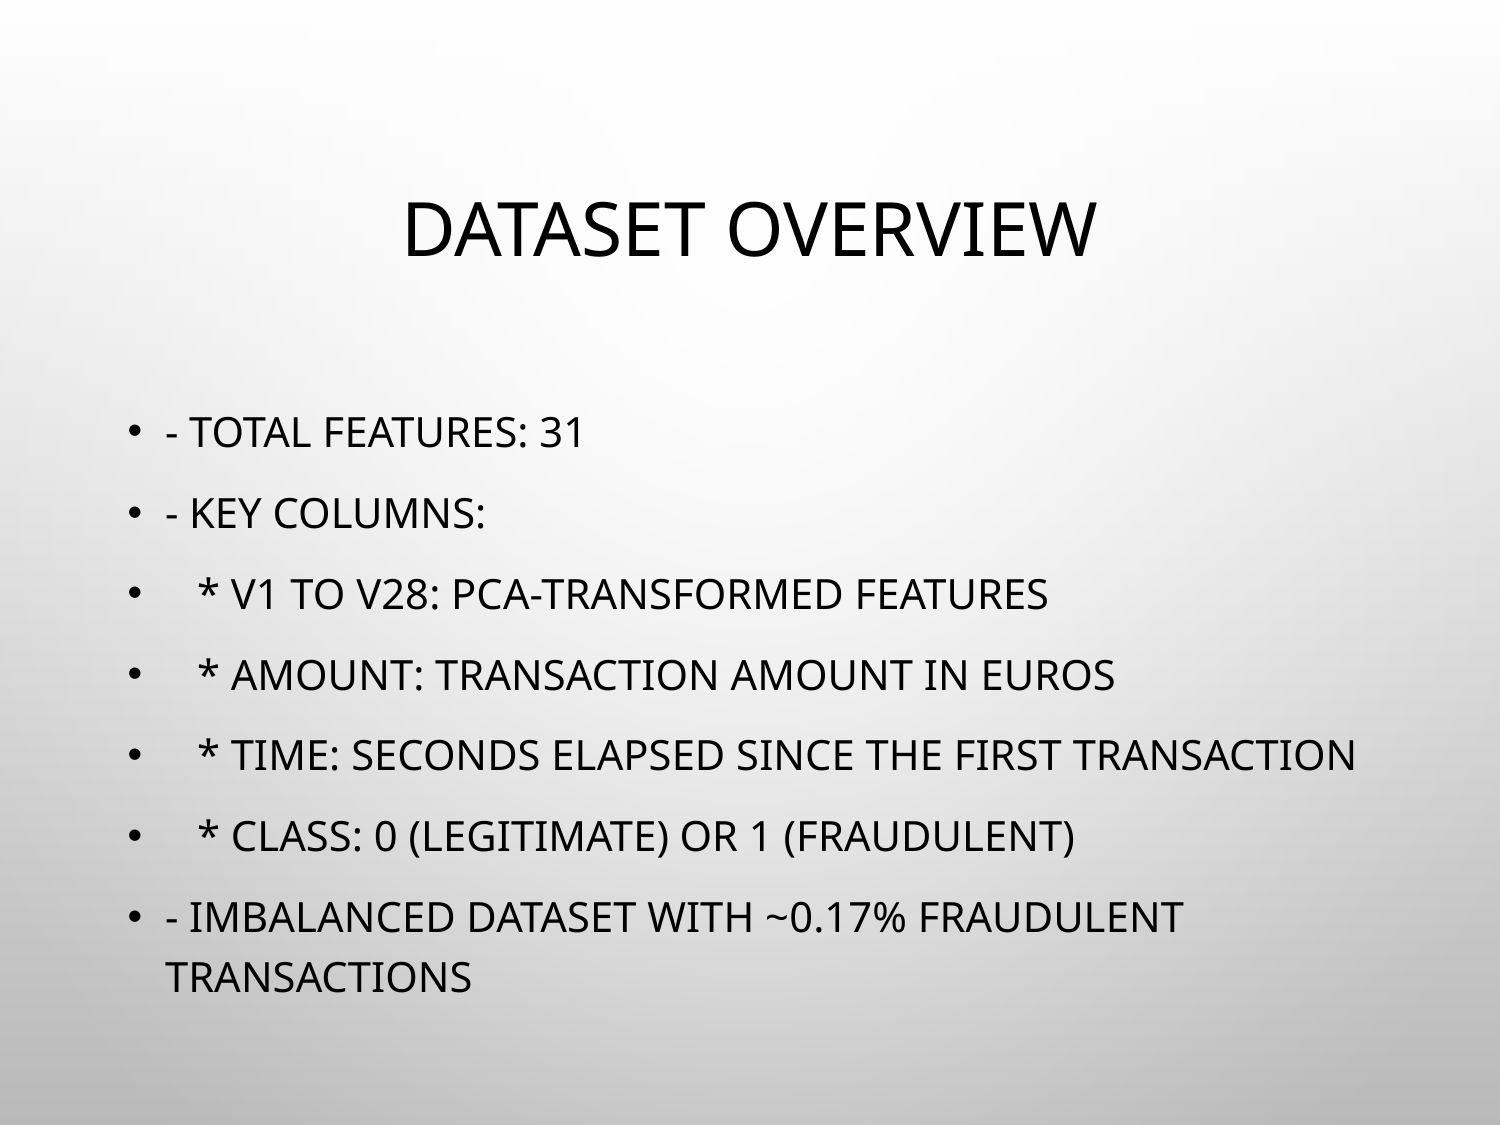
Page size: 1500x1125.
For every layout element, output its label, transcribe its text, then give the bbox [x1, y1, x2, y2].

list - Total Features: 31 - Key Columns: * V1 to V28: PCA-transformed features * Amount: Transaction amount in euros * Time: Seconds elapsed since the first transaction * Class: 0 (Legitimate) or 1 (Fraudulent) - Imbalanced dataset with ~0.17% fraudulent transactions [112, 388, 1388, 950]
title Dataset Overview [112, 101, 1388, 364]
picture [0, 0, 1500, 1125]
